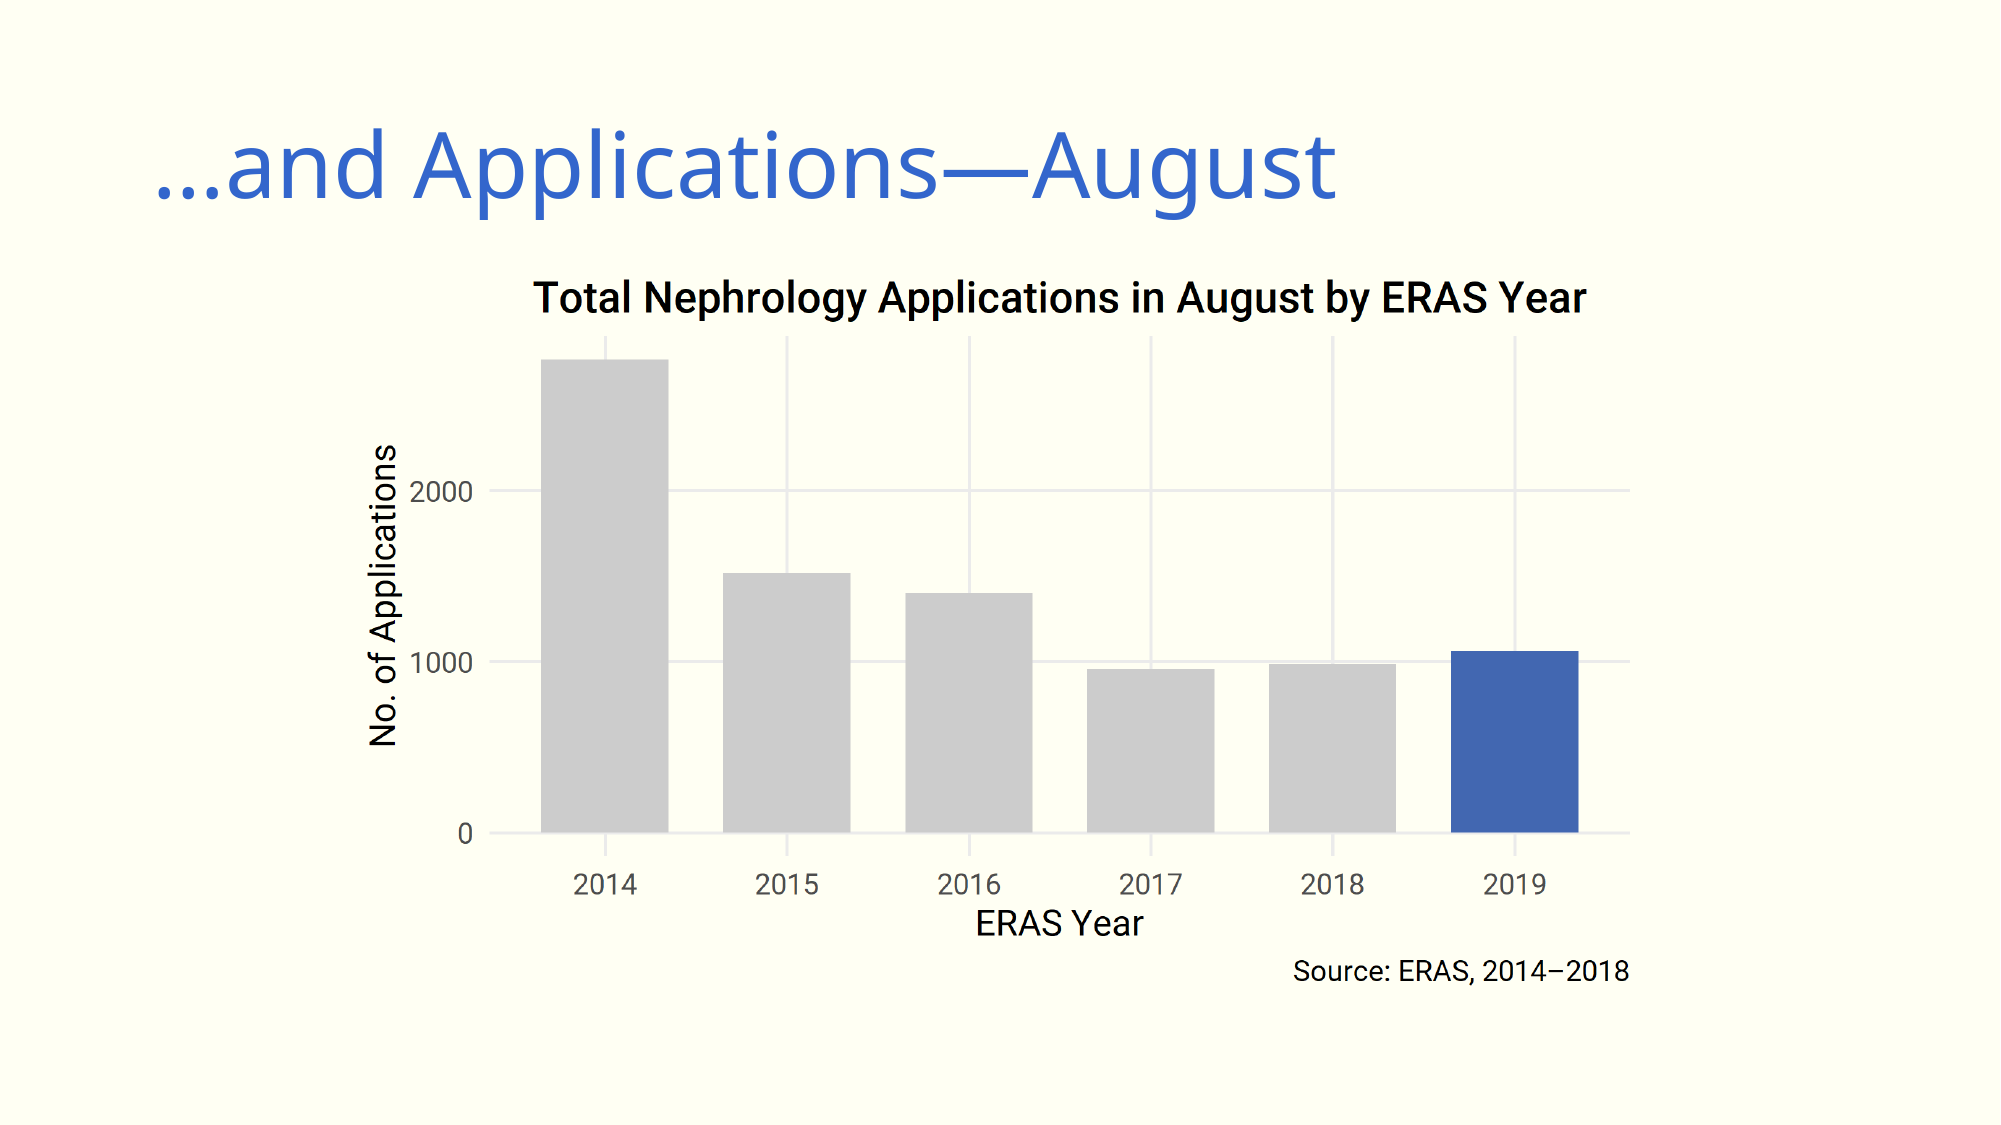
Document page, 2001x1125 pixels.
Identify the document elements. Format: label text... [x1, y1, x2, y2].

title …and Applications—August [137, 59, 1863, 278]
picture [349, 262, 1648, 1005]
